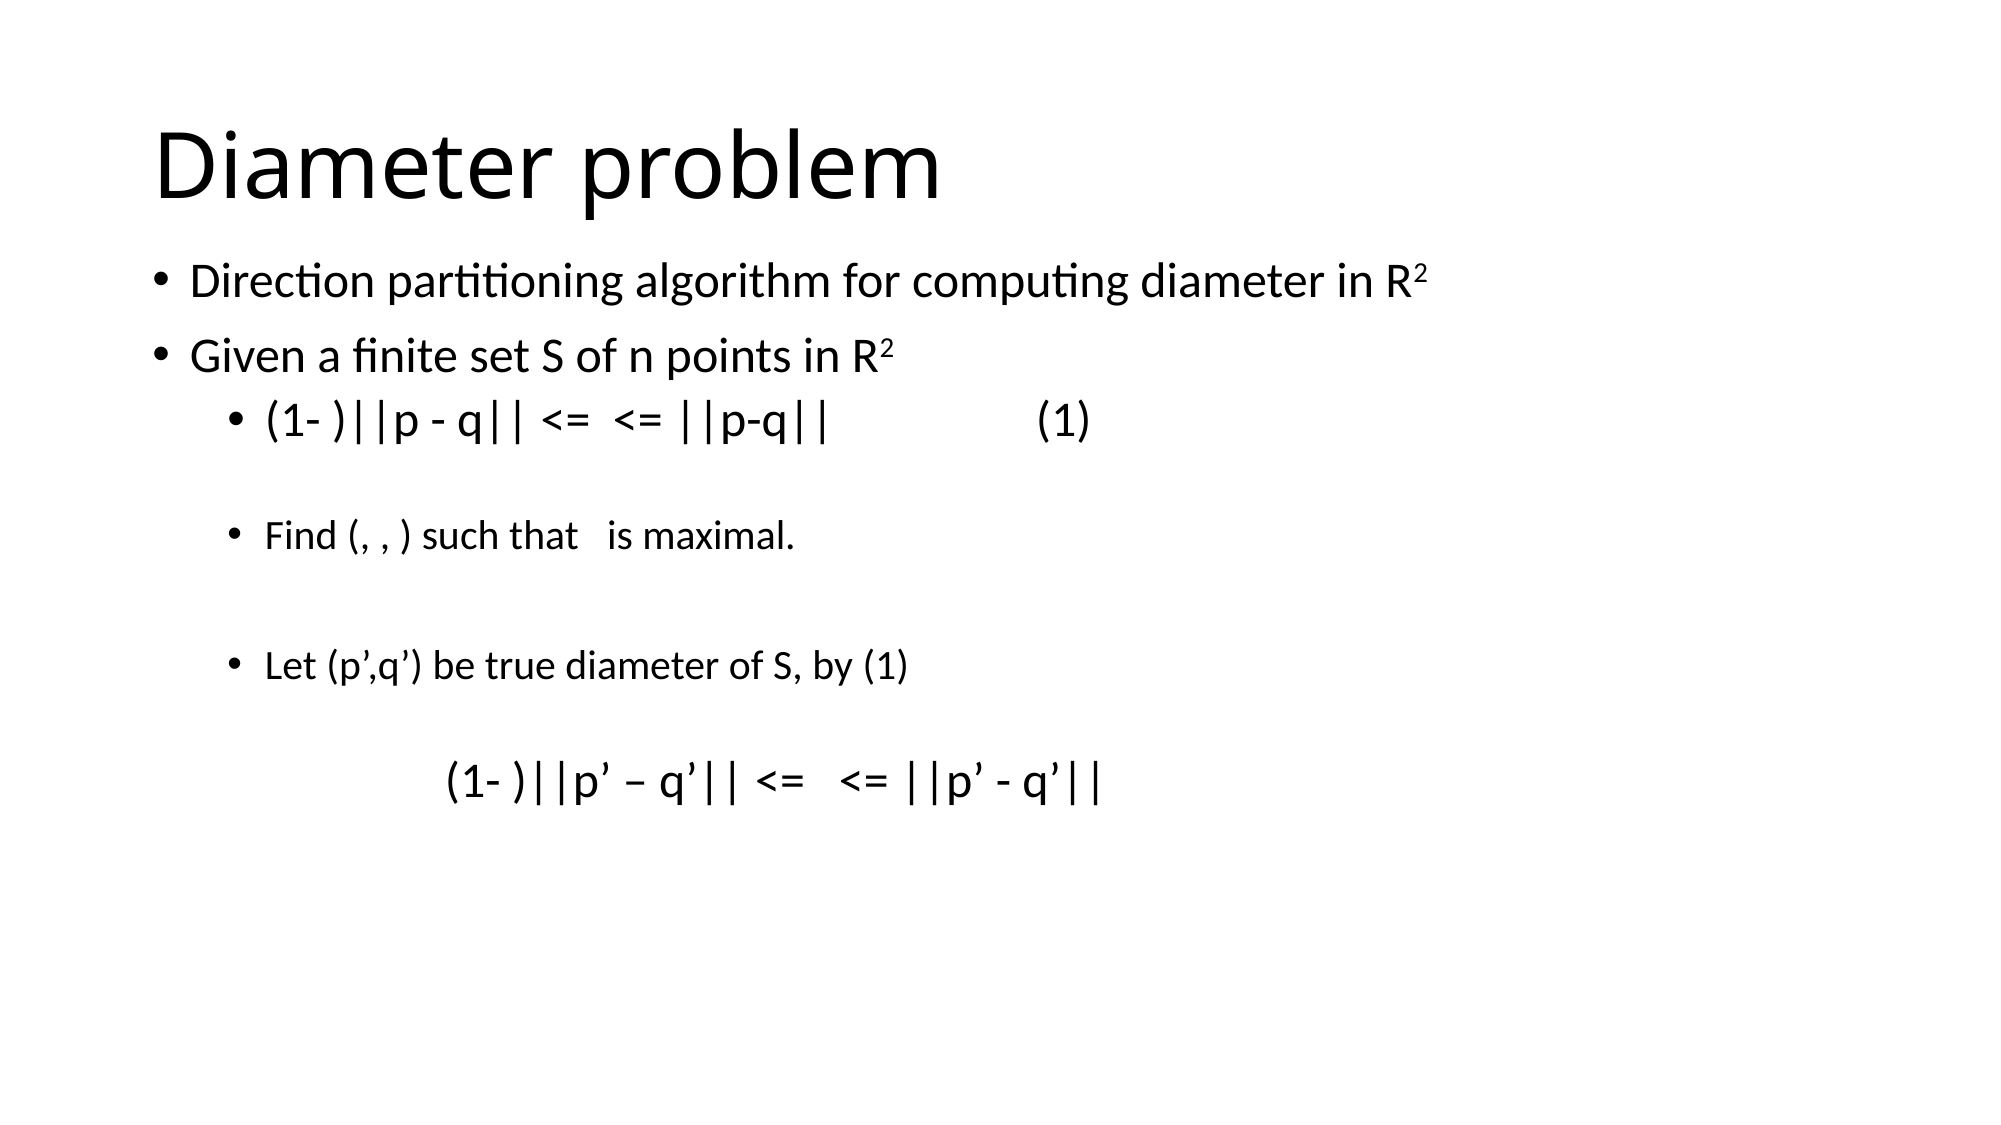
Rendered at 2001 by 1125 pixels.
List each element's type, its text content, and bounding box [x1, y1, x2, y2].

title Diameter problem [137, 59, 1863, 278]
